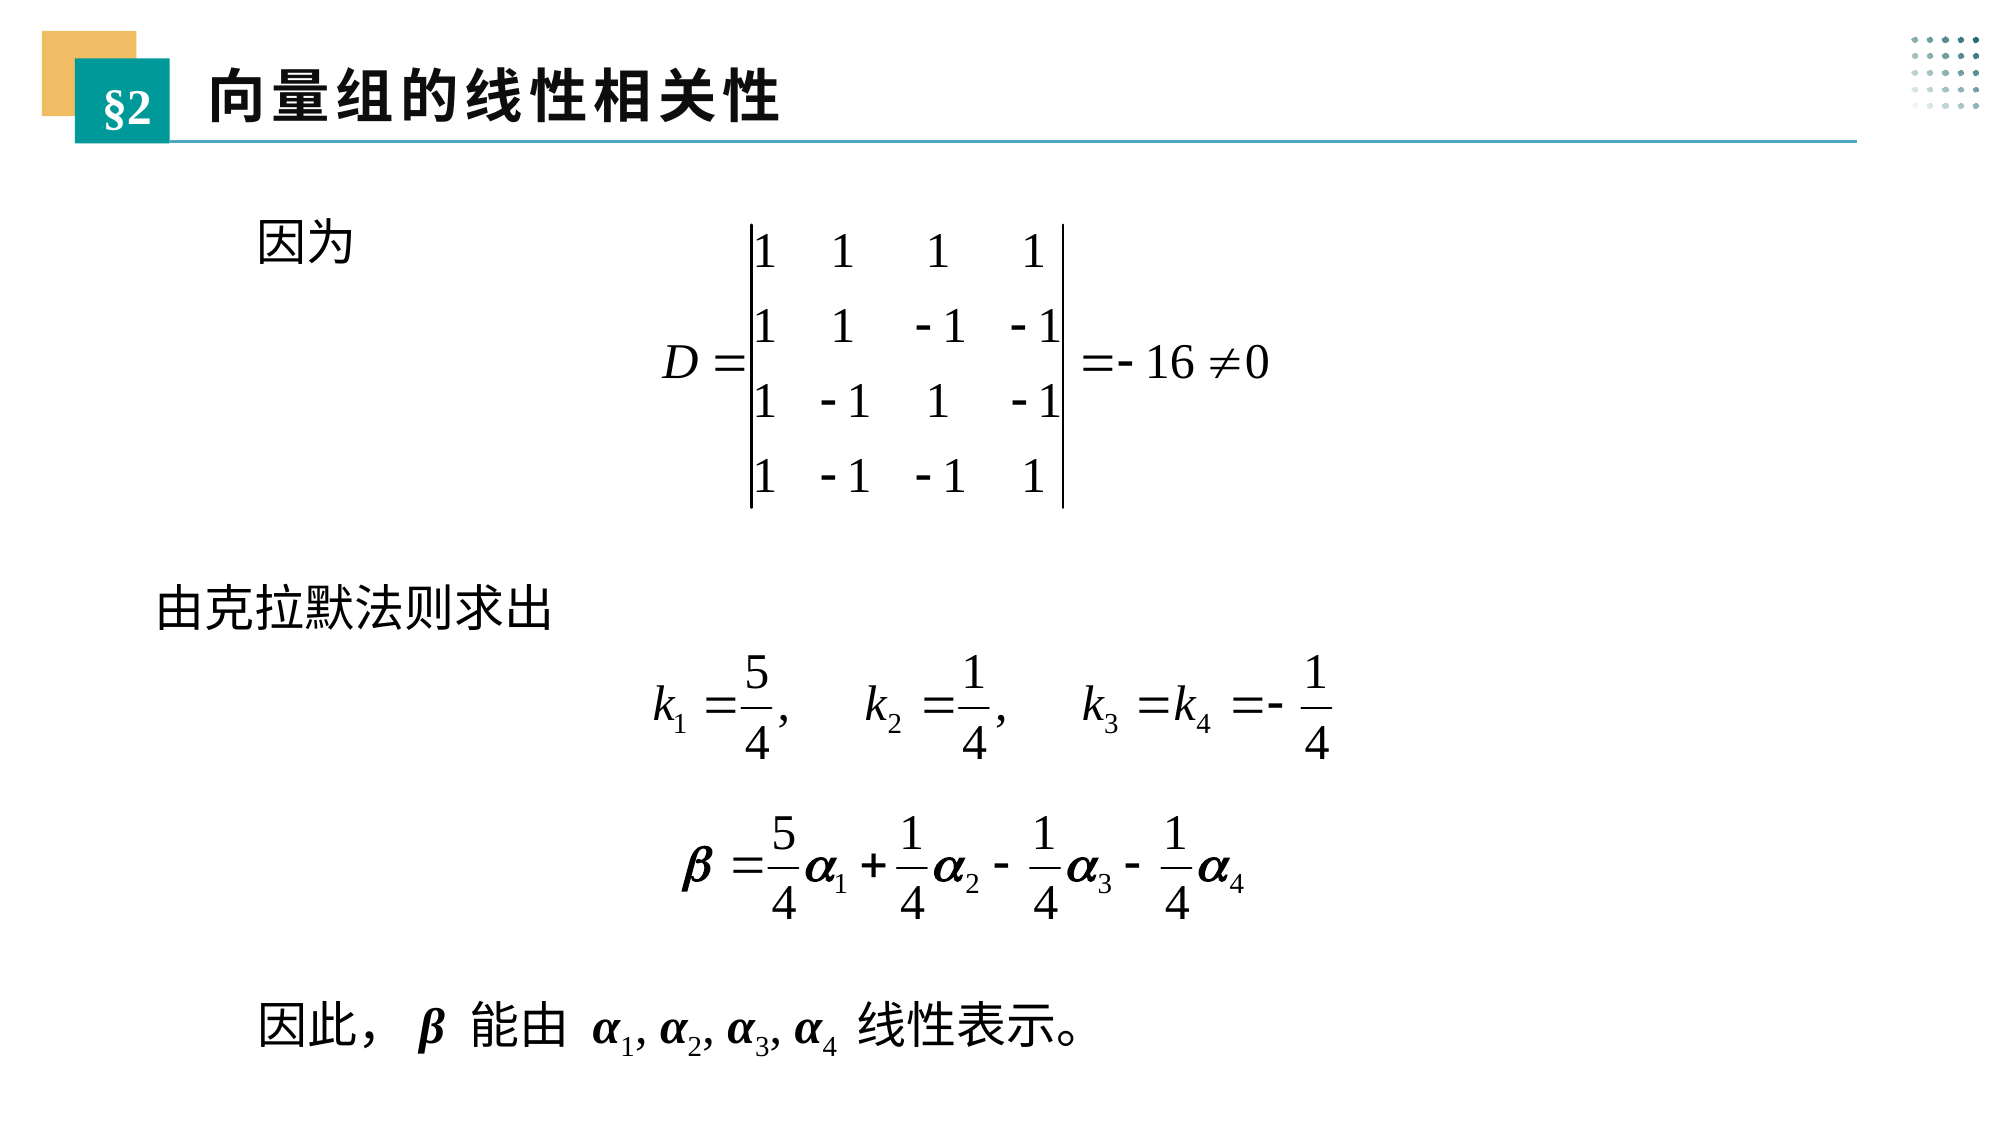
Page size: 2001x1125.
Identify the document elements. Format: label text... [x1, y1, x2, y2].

text_box 由克拉默法则求出 [139, 538, 1845, 644]
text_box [657, 220, 1272, 513]
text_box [677, 805, 1249, 925]
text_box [649, 645, 1337, 765]
text_box 因此，β 能由 α1, α2, α3, α4 线性表示。 [140, 952, 1846, 1070]
text_box 因为 [139, 172, 1845, 278]
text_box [79, 51, 856, 143]
